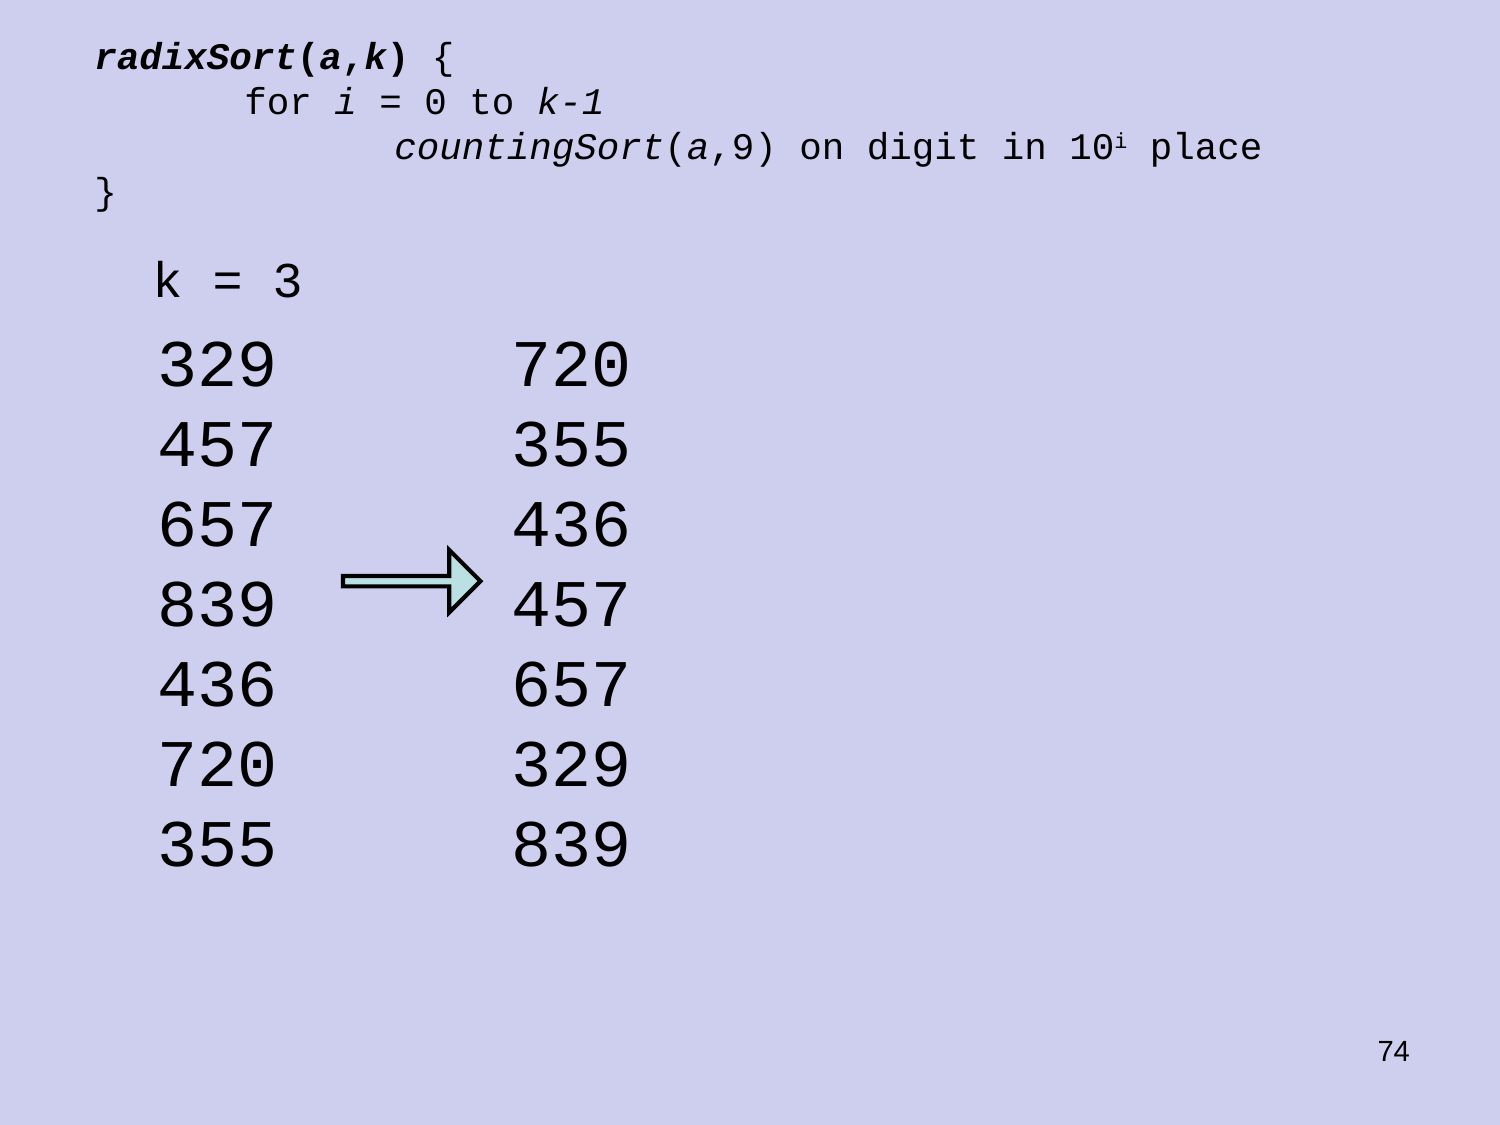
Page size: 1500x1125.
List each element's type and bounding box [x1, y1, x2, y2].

text_box [137, 239, 319, 888]
text_box [79, 24, 1442, 220]
text_box [342, 549, 481, 613]
text_box [496, 312, 649, 888]
text_box [1074, 1024, 1425, 1103]
